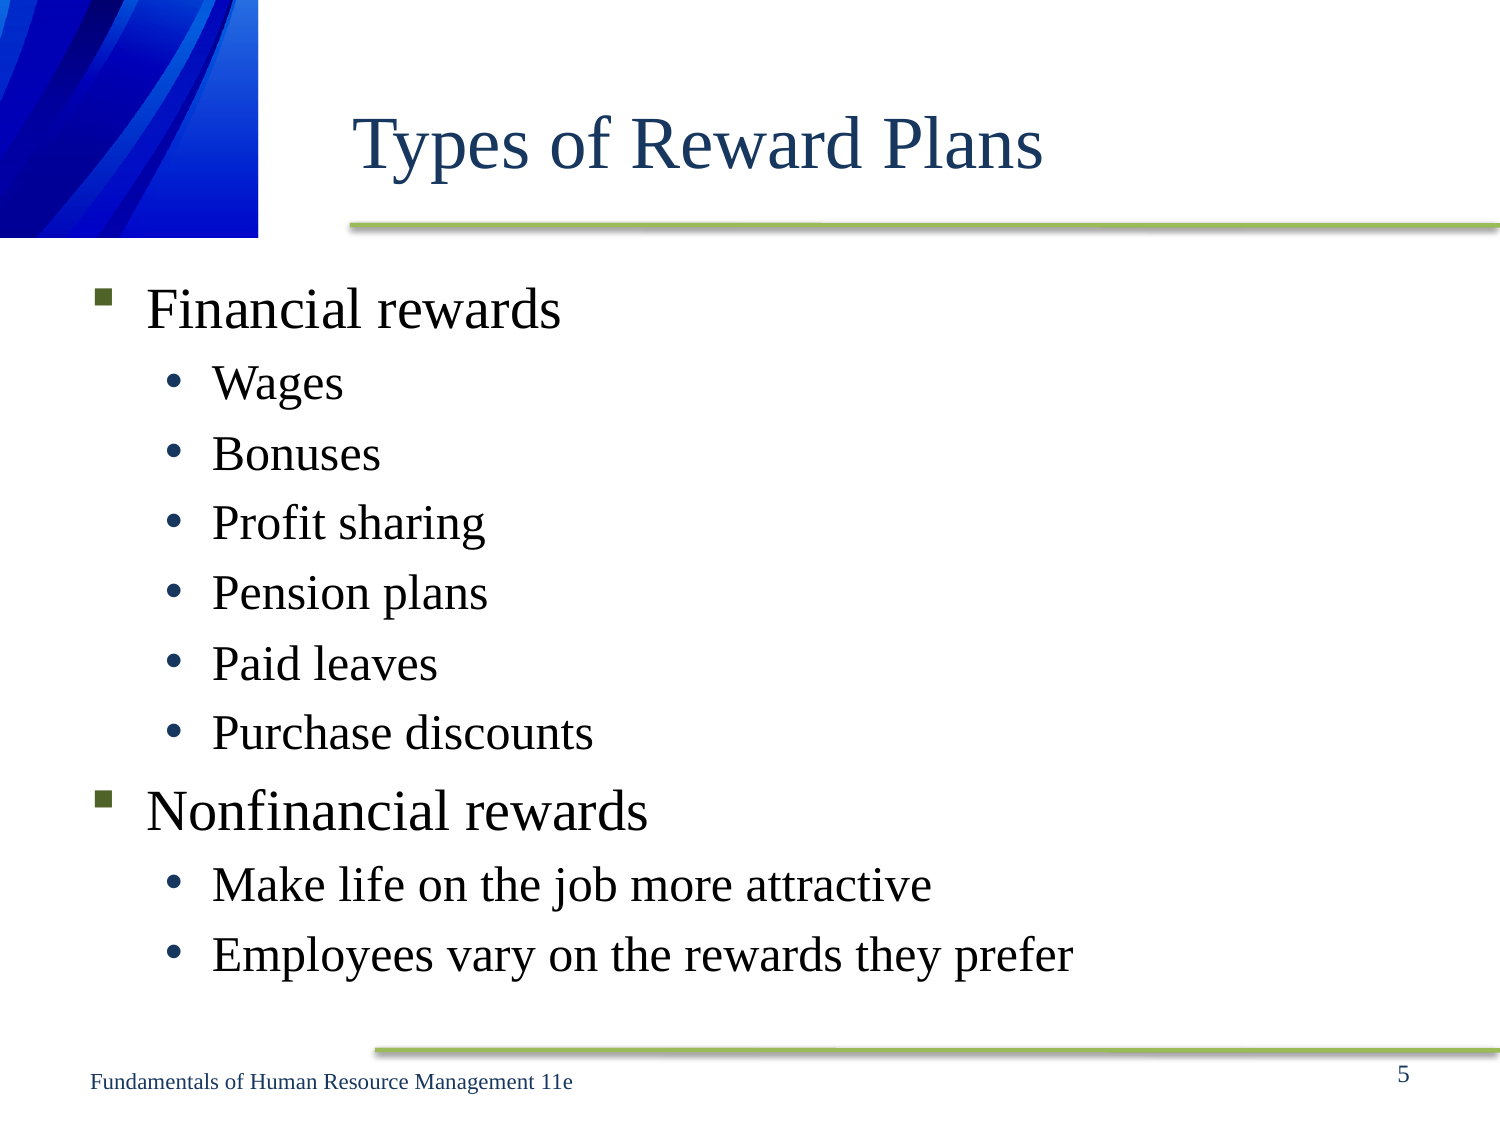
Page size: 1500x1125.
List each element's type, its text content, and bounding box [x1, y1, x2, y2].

picture [0, 0, 259, 238]
footer Fundamentals of Human Resource Management 11e [75, 1050, 638, 1110]
title Types of Reward Plans [337, 44, 1426, 233]
list Financial rewards Wages Bonuses Profit sharing Pension plans Paid leaves Purchase discounts Nonfinancial rewards Make life on the job more attractive Employees vary on the rewards they prefer [74, 262, 1426, 1006]
slide_number 5 [1074, 1042, 1425, 1103]
